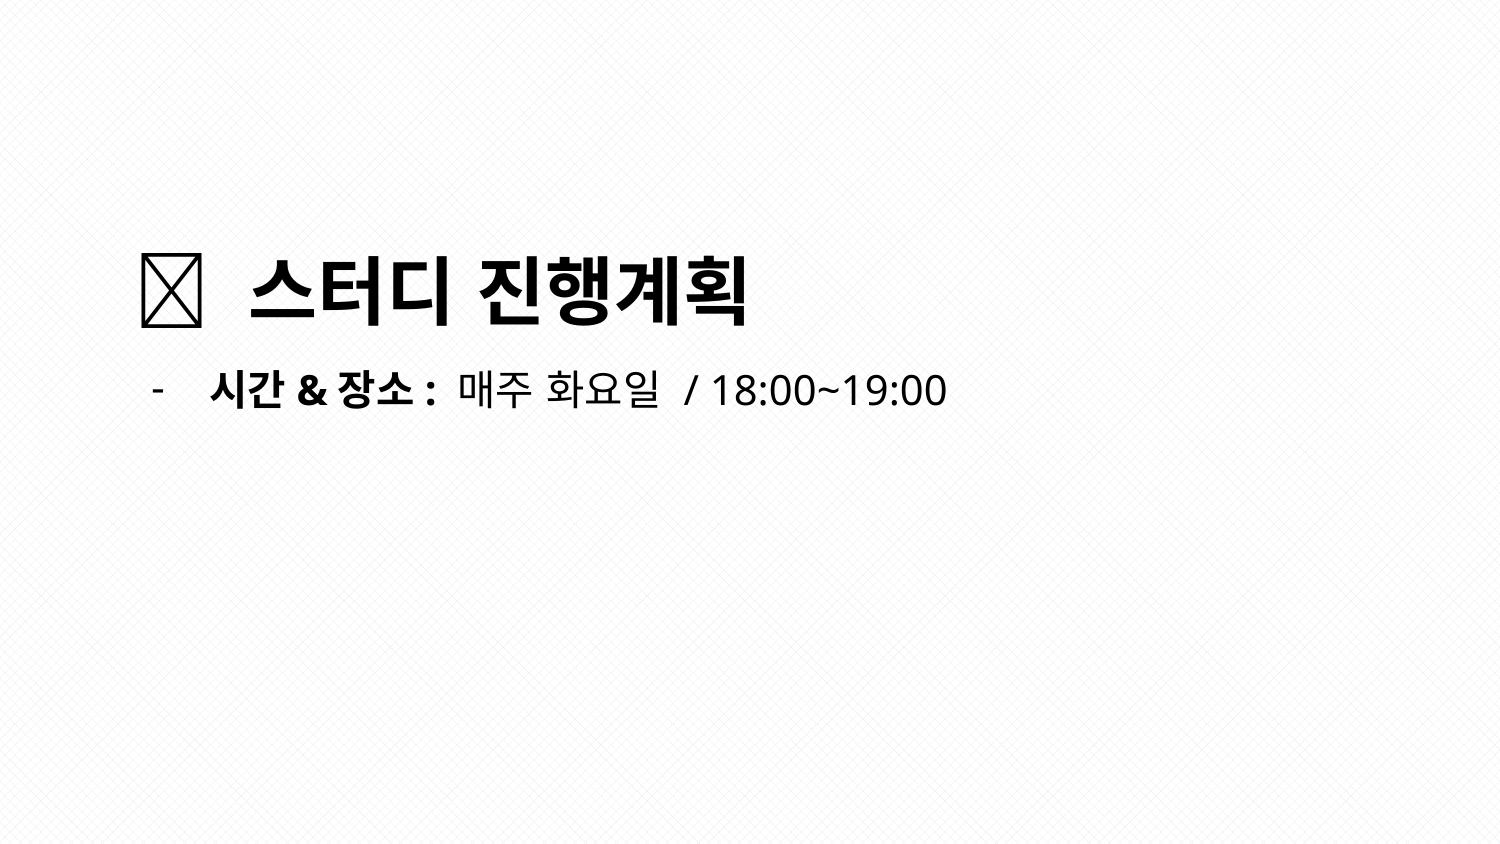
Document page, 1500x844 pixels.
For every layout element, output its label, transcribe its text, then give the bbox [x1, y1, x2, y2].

list 시간&장소: 매주 화요일 / 18:00~19:00 [119, 341, 1381, 712]
title ⏰ 스터디 진행계획 [119, 216, 1381, 305]
